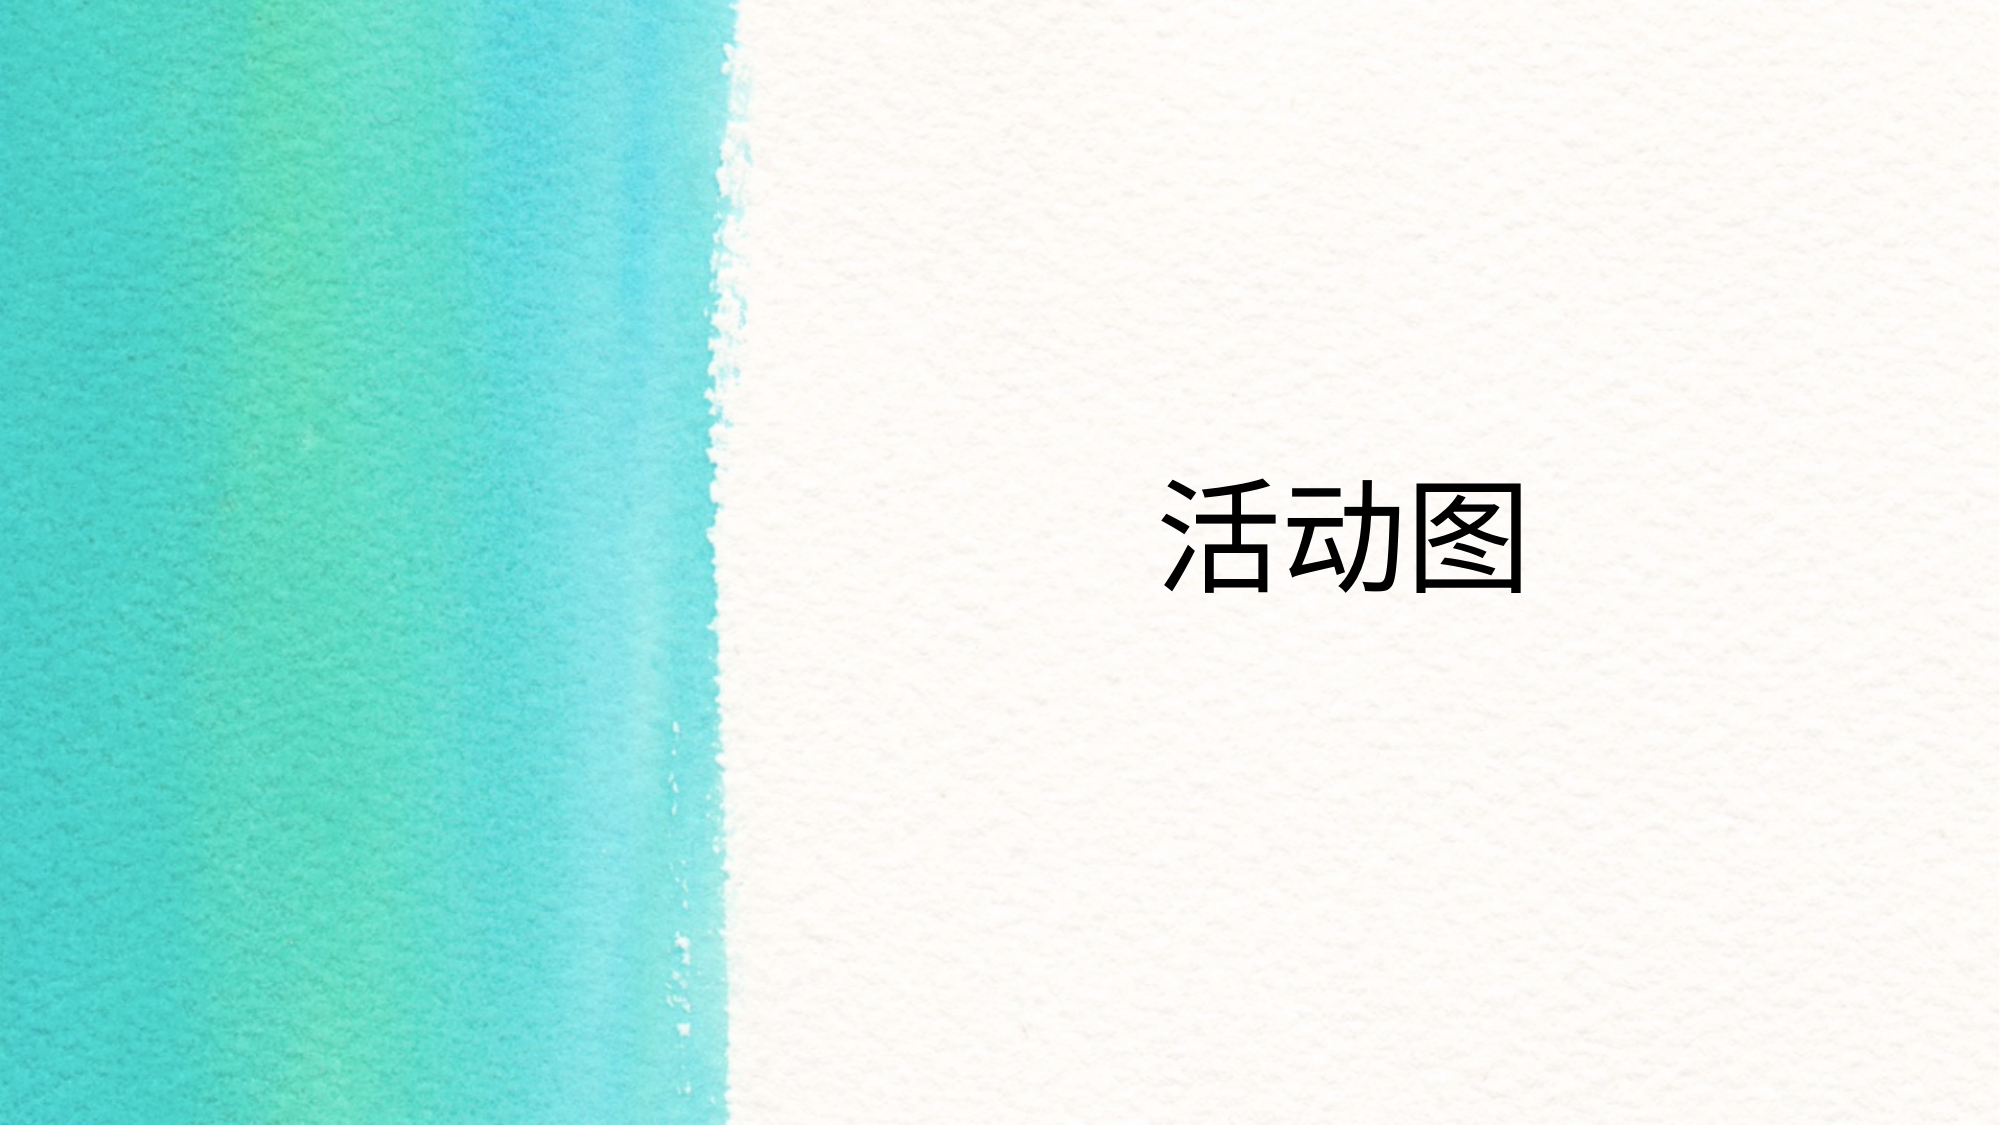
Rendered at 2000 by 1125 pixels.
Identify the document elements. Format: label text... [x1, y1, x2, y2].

list 活动图 [1141, 468, 1614, 657]
picture [0, 0, 2000, 1125]
